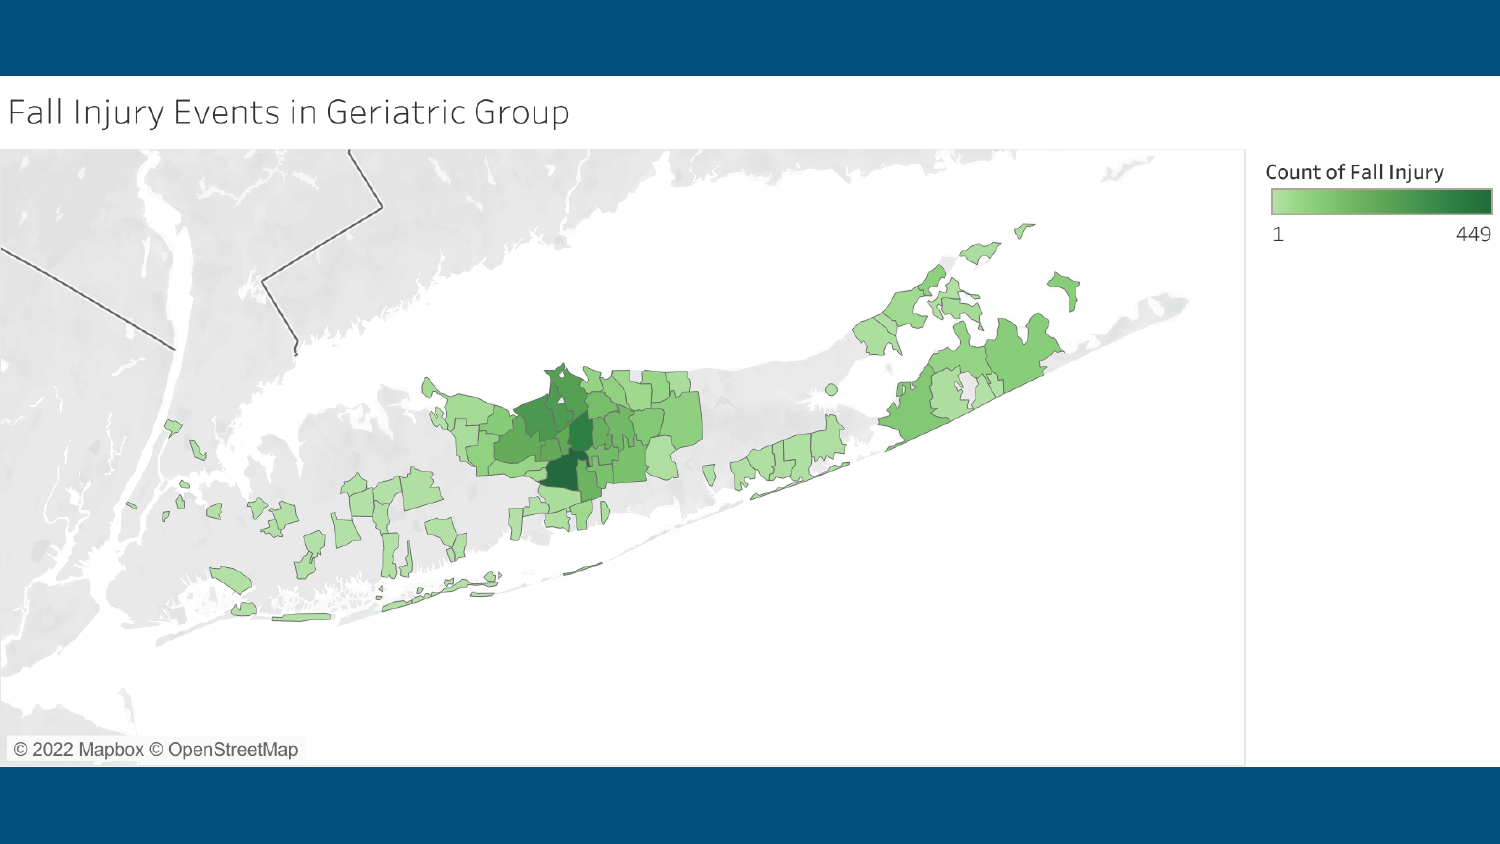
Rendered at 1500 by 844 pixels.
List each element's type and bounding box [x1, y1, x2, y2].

picture [0, 77, 1500, 766]
